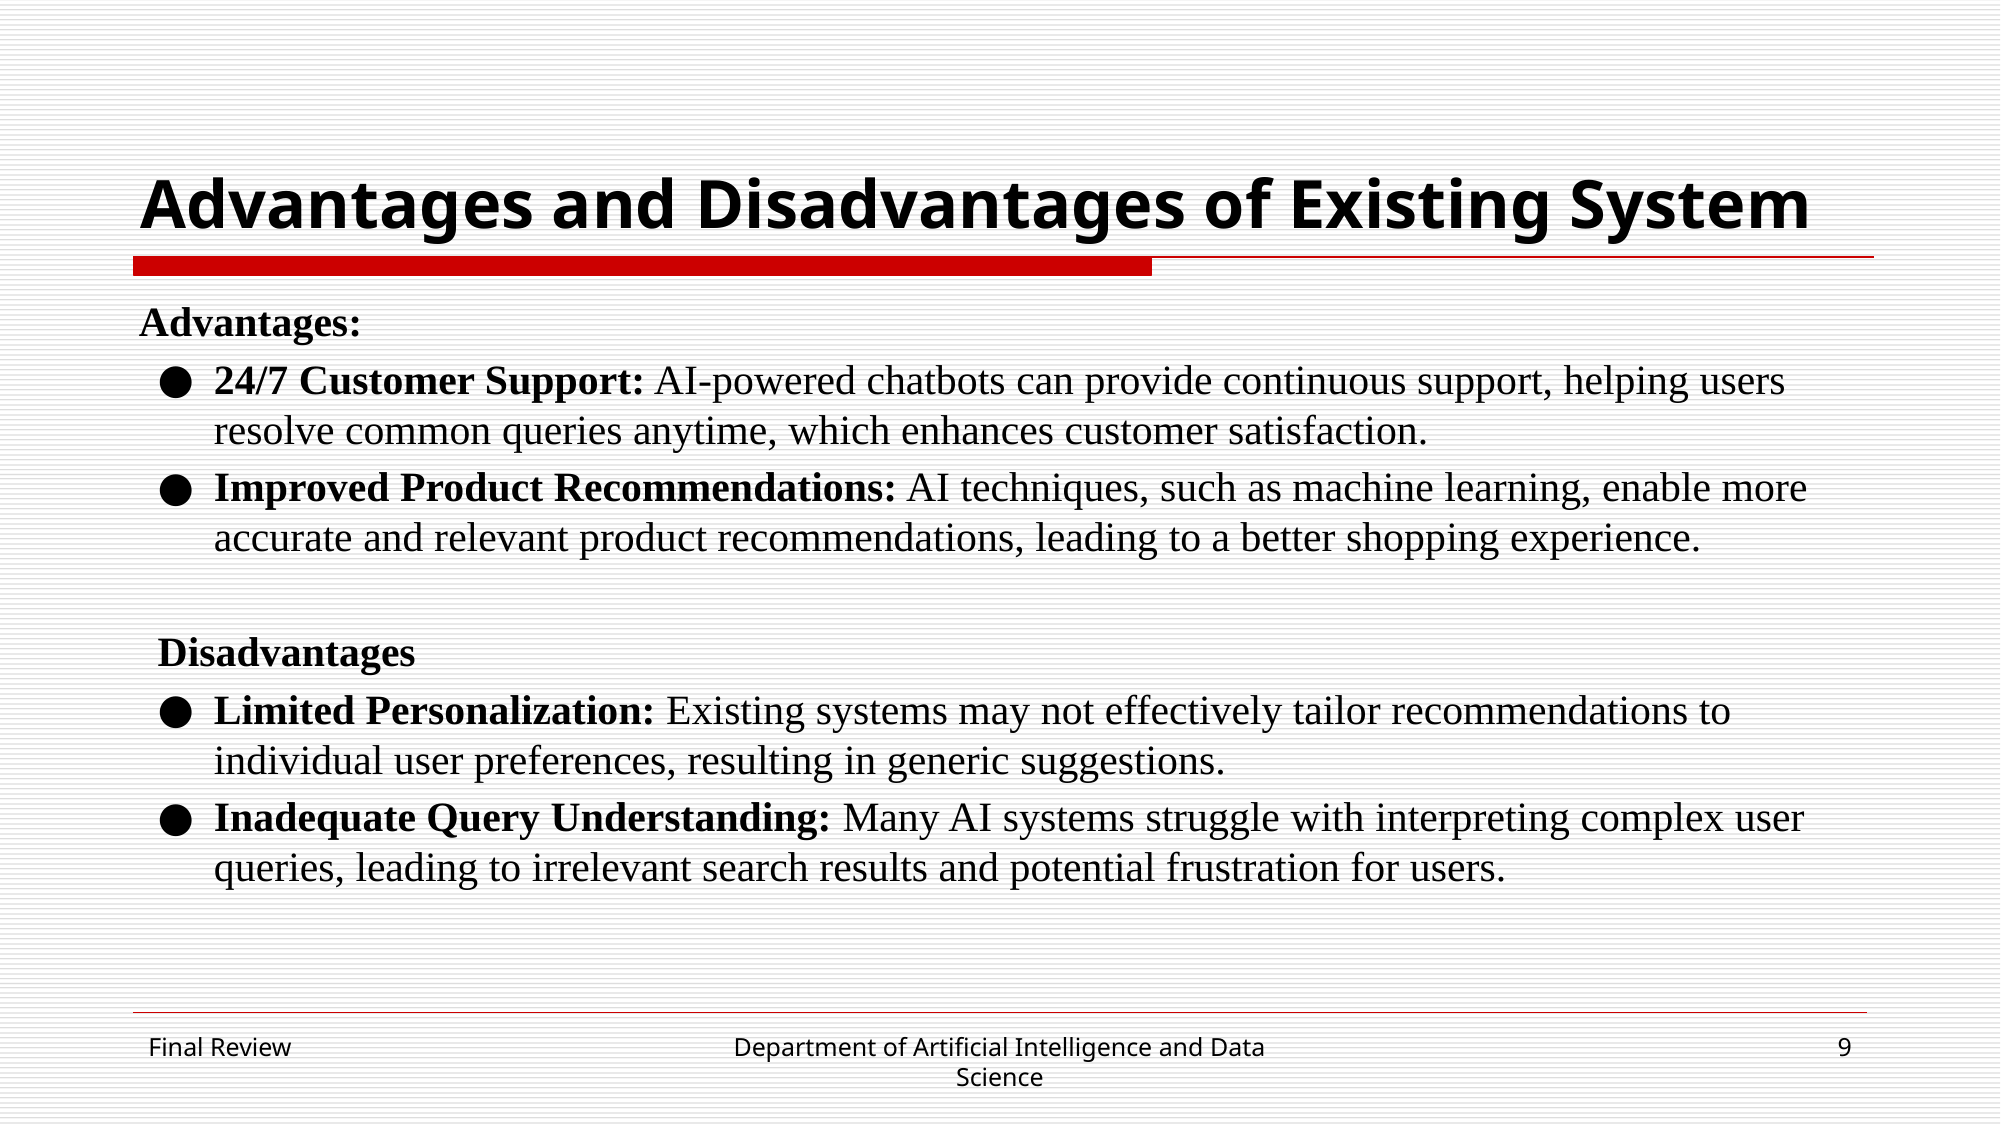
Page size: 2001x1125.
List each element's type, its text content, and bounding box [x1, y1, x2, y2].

text_box Advantages: 24/7 Customer Support: AI-powered chatbots can provide continuous support, helping users resolve common queries anytime, which enhances customer satisfaction. Improved Product Recommendations: AI techniques, such as machine learning, enable more accurate and relevant product recommendations, leading to a better shopping experience. Disadvantages Limited Personalization: Existing systems may not effectively tailor recommendations to individual user preferences, resulting in generic suggestions. Inadequate Query Understanding: Many AI systems struggle with interpreting complex user queries, leading to irrelevant search results and potential frustration for users. [123, 287, 1867, 988]
picture [0, 0, 2001, 1125]
slide_number 9 [1433, 1024, 1867, 1103]
footer Department of Artificial Intelligence and Data Science [683, 1024, 1317, 1103]
title Advantages and Disadvantages of Existing System [125, 50, 1876, 250]
slide_number Final Review [133, 1024, 567, 1103]
